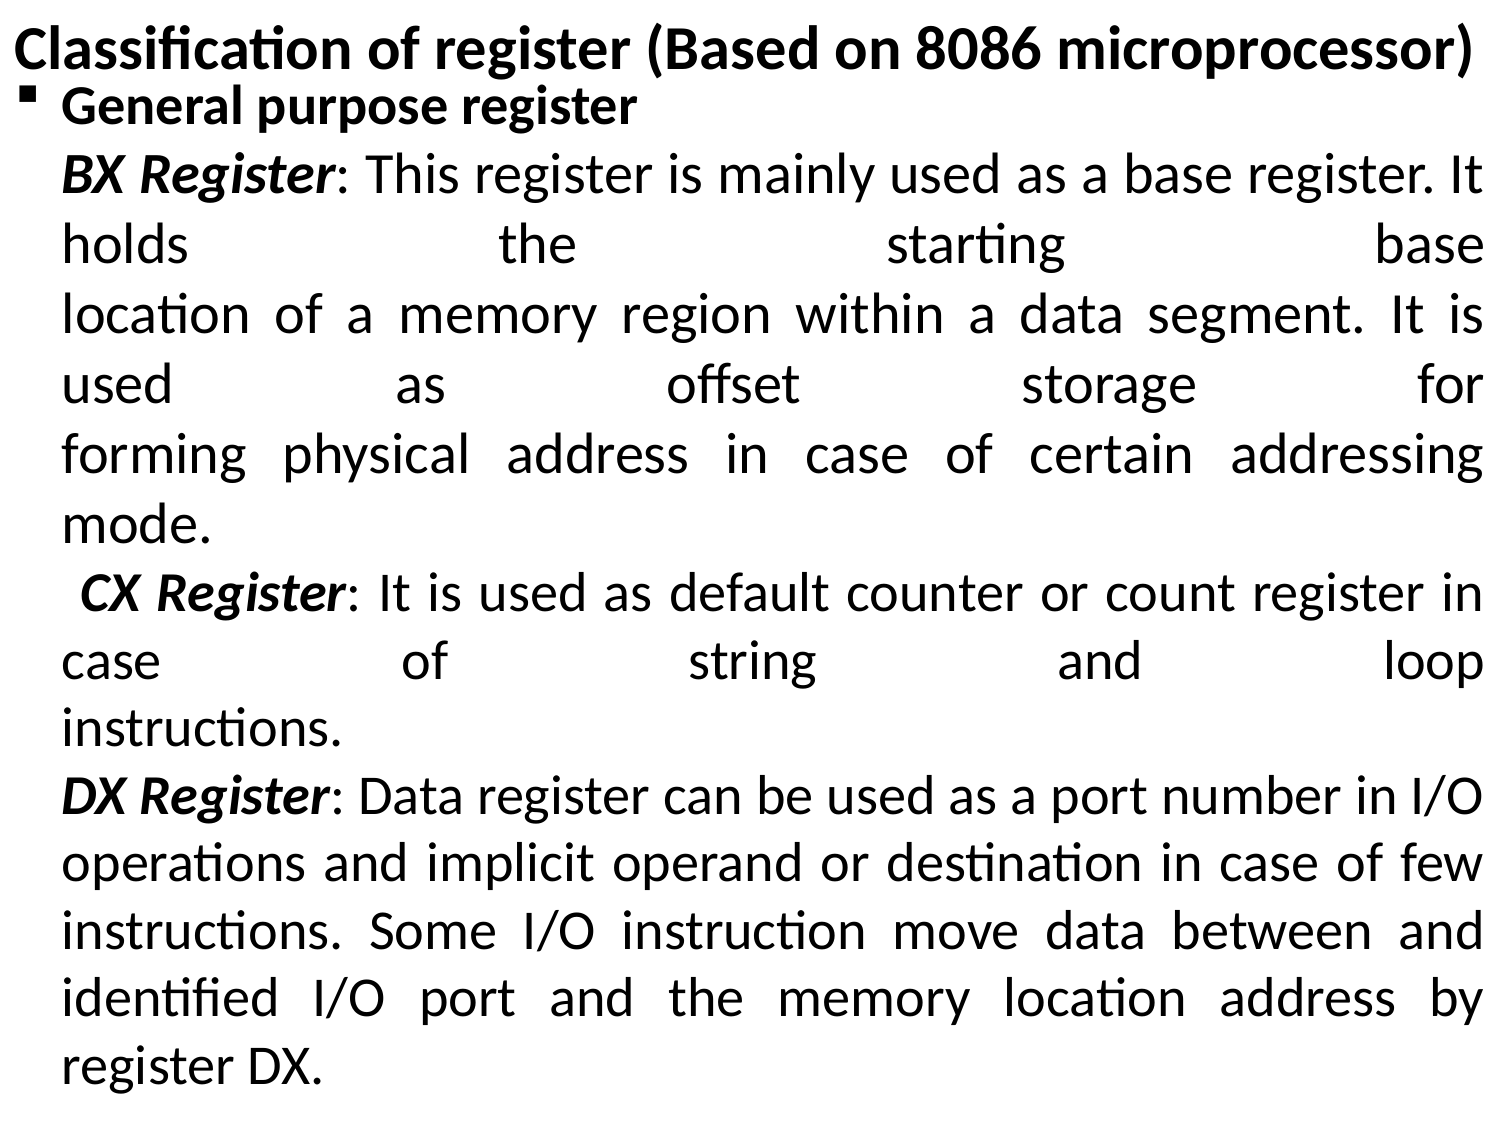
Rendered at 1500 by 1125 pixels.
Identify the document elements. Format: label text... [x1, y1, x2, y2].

text_box General purpose register BX Register: This register is mainly used as a base register. It holds the starting base location of a memory region within a data segment. It is used as offset storage for forming physical address in case of certain addressing mode. CX Register: It is used as default counter or count register in case of string and loop instructions. DX Register: Data register can be used as a port number in I/O operations and implicit operand or destination in case of few instructions. Some I/O instruction move data between and identified I/O port and the memory location address by register DX. [0, 60, 1500, 1103]
text_box Classification of register (Based on 8086 microprocessor) [0, 0, 1500, 60]
